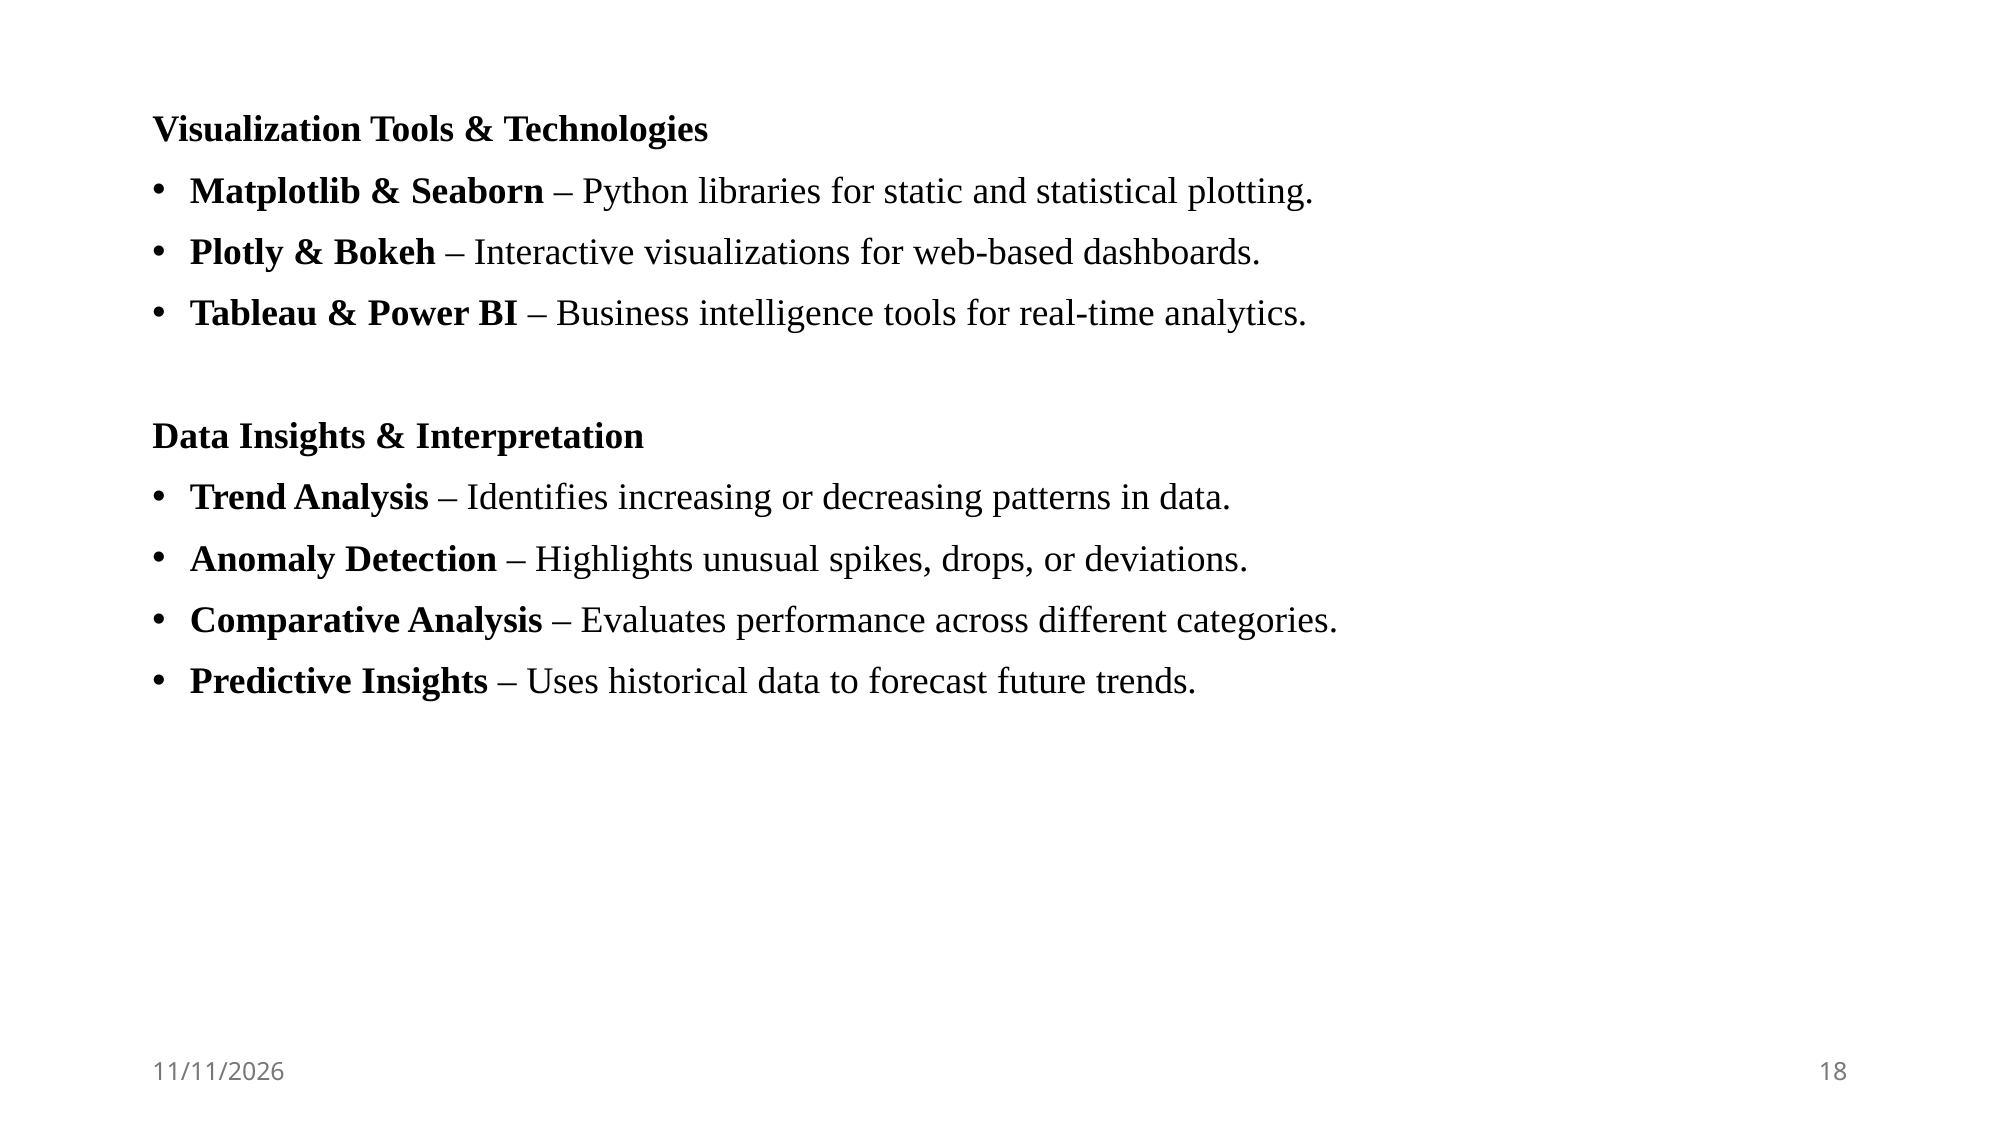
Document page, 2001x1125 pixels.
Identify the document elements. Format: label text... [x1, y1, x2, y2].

slide_number 18 [1412, 1042, 1863, 1103]
list Visualization Tools & Technologies Matplotlib & Seaborn – Python libraries for static and statistical plotting. Plotly & Bokeh – Interactive visualizations for web-based dashboards. Tableau & Power BI – Business intelligence tools for real-time analytics. Data Insights & Interpretation Trend Analysis – Identifies increasing or decreasing patterns in data. Anomaly Detection – Highlights unusual spikes, drops, or deviations. Comparative Analysis – Evaluates performance across different categories. Predictive Insights – Uses historical data to forecast future trends. [137, 102, 1863, 1014]
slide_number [137, 1042, 588, 1103]
